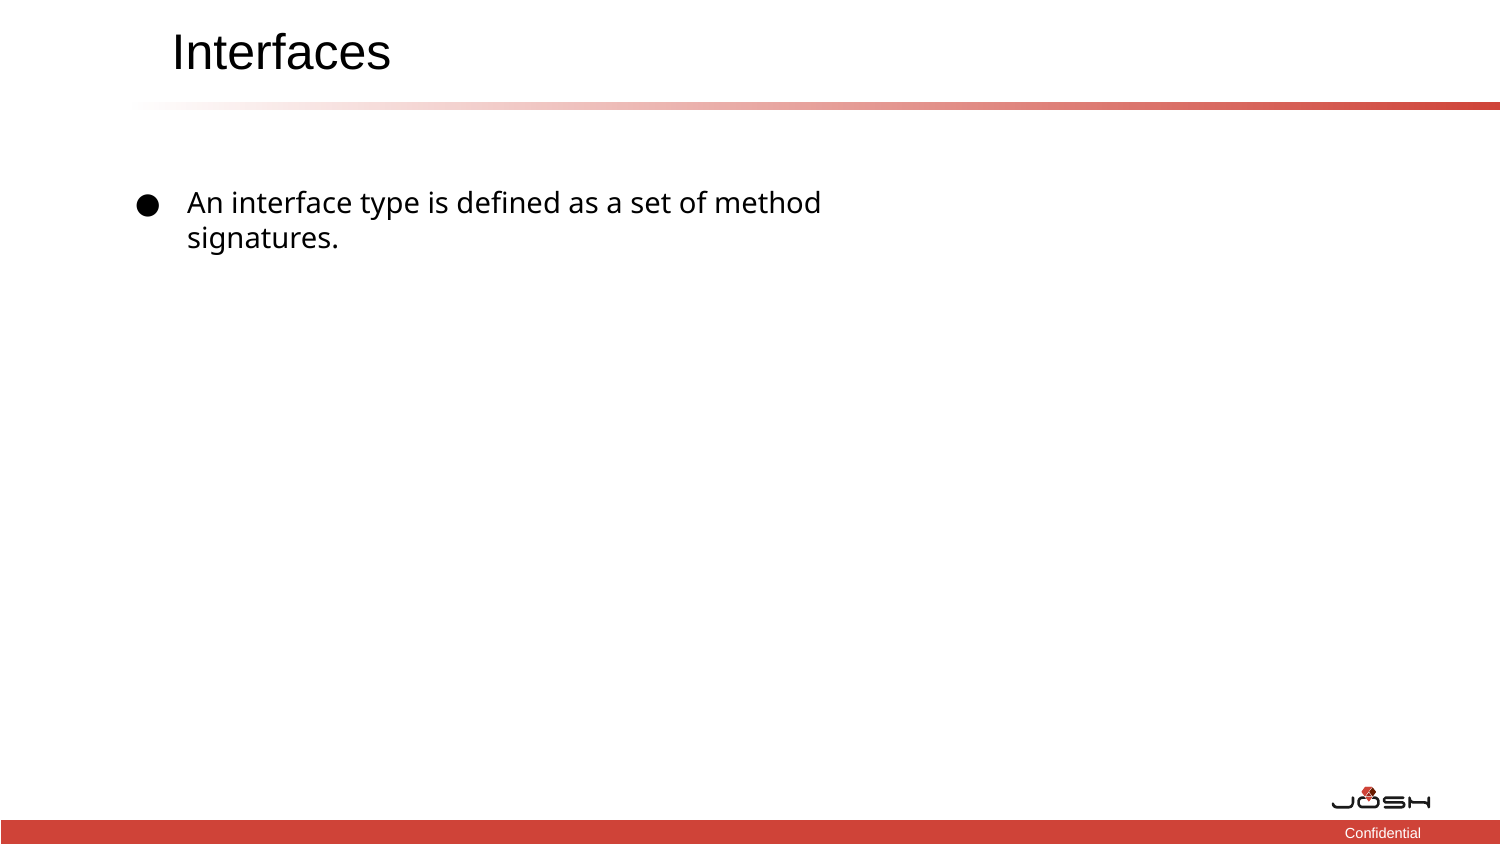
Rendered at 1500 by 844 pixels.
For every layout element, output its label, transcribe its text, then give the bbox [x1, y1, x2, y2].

text_box An interface type is defined as a set of method signatures. [97, 169, 971, 340]
title Interfaces [156, 9, 808, 95]
